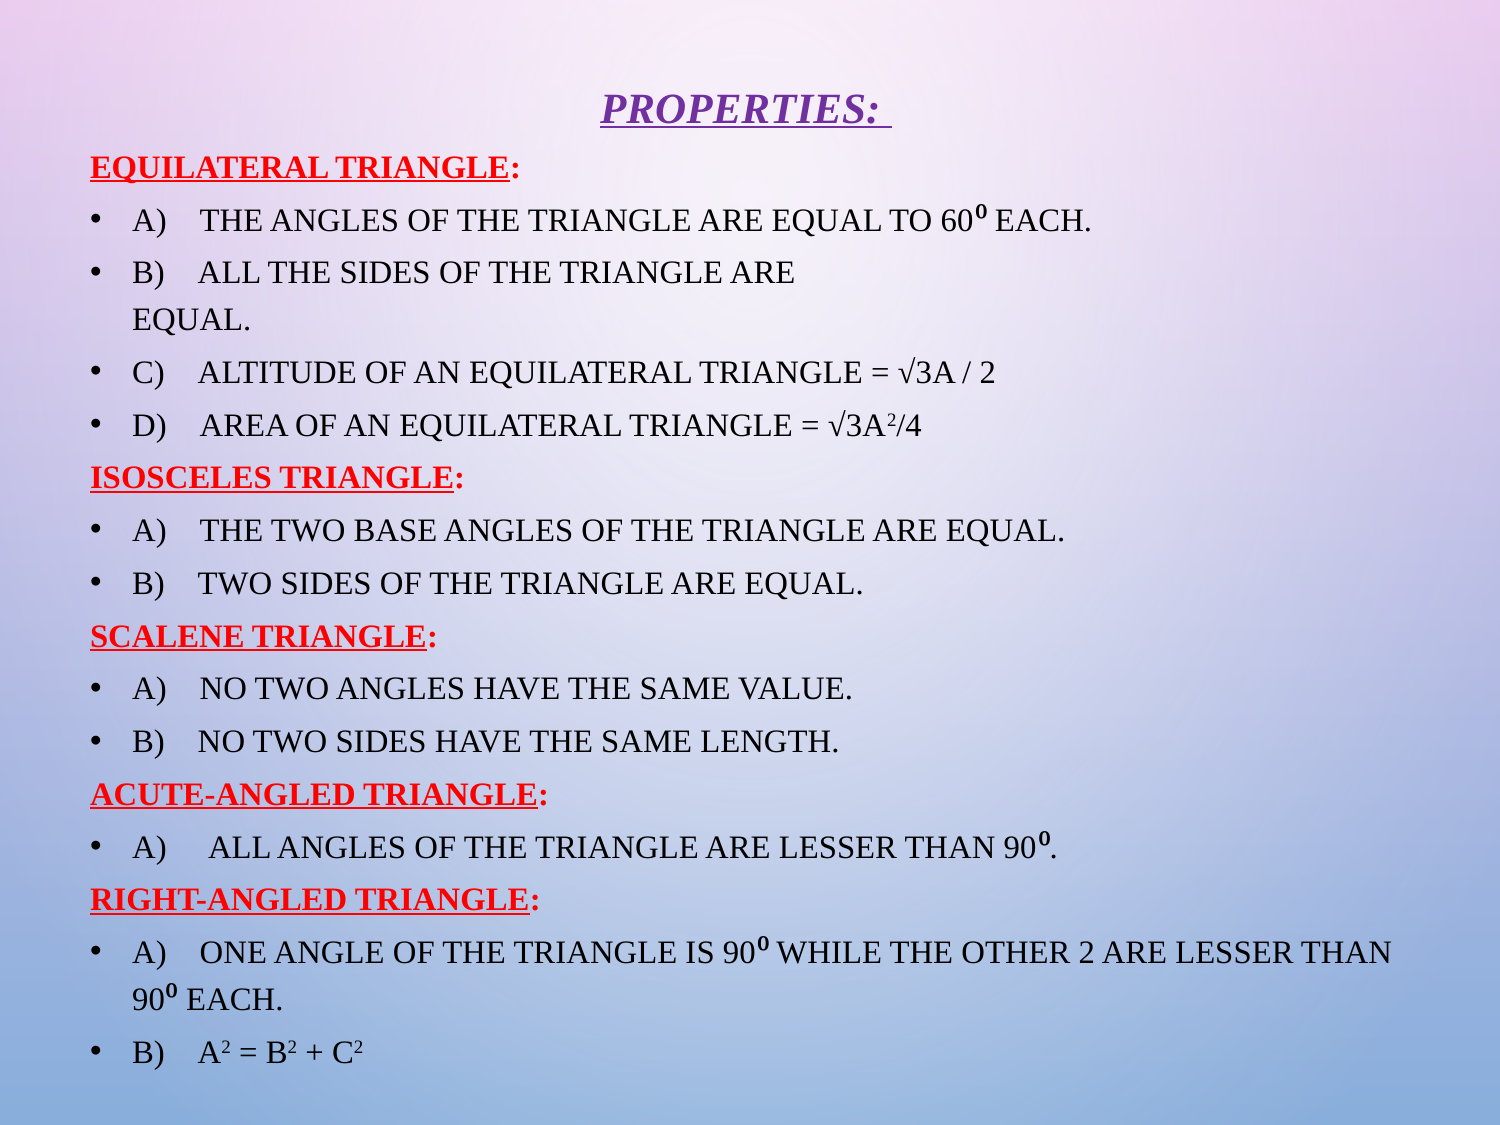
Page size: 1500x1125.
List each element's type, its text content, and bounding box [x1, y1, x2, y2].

list 27. When the sun's altitude changes from 30° to 60°, the length of the shadow of a tower decreased by 70m. What is the height of the tower? A. 35 m B. 140 m C. 60.6 m D. 20.2 m Solution: Let AD be the tower, BD be the initial shadow and CD be the final shadow. Given that BC = 70 m, ABD = 30°, ACD = 60°, Let CD = x, AD = h From the right triangle CDA, tan60°=AD/CD √3=h/x⋯(eq:1) From the right triangle BDA, tan30°=AD/BD 1/√3=h/70+x ⋯(eq:2) eq:1/eq:2⇒√3/(1/√3)=(h/x)/(h/70+x) ⇒3=70+x/x ⇒2x=70 ⇒x=35 Substituting this value of x in eq:1, we have √3=h/35⇒h=35√3=35×1.73=60.55≈60.6 [0, 0, 1500, 615]
list Properties: Equilateral Triangle: a) The angles of the triangle are equal to 60⁰ each. b) All the sides of the triangle are equal. c) Altitude of an equilateral triangle = √3a / 2 d) Area of an equilateral triangle = √3a2/4 Isosceles Triangle: a) The two base angles of the triangle are equal. b) Two sides of the triangle are equal. Scalene Triangle: a) No two angles have the same value. b) No two sides have the same length. Acute-angled Triangle: a) All angles of the triangle are lesser than 90⁰. Right-angled Triangle: a) One angle of the triangle is 90⁰ while the other 2 are lesser than 90⁰ each. b) a2 = b2 + c2 [75, 62, 1425, 1088]
